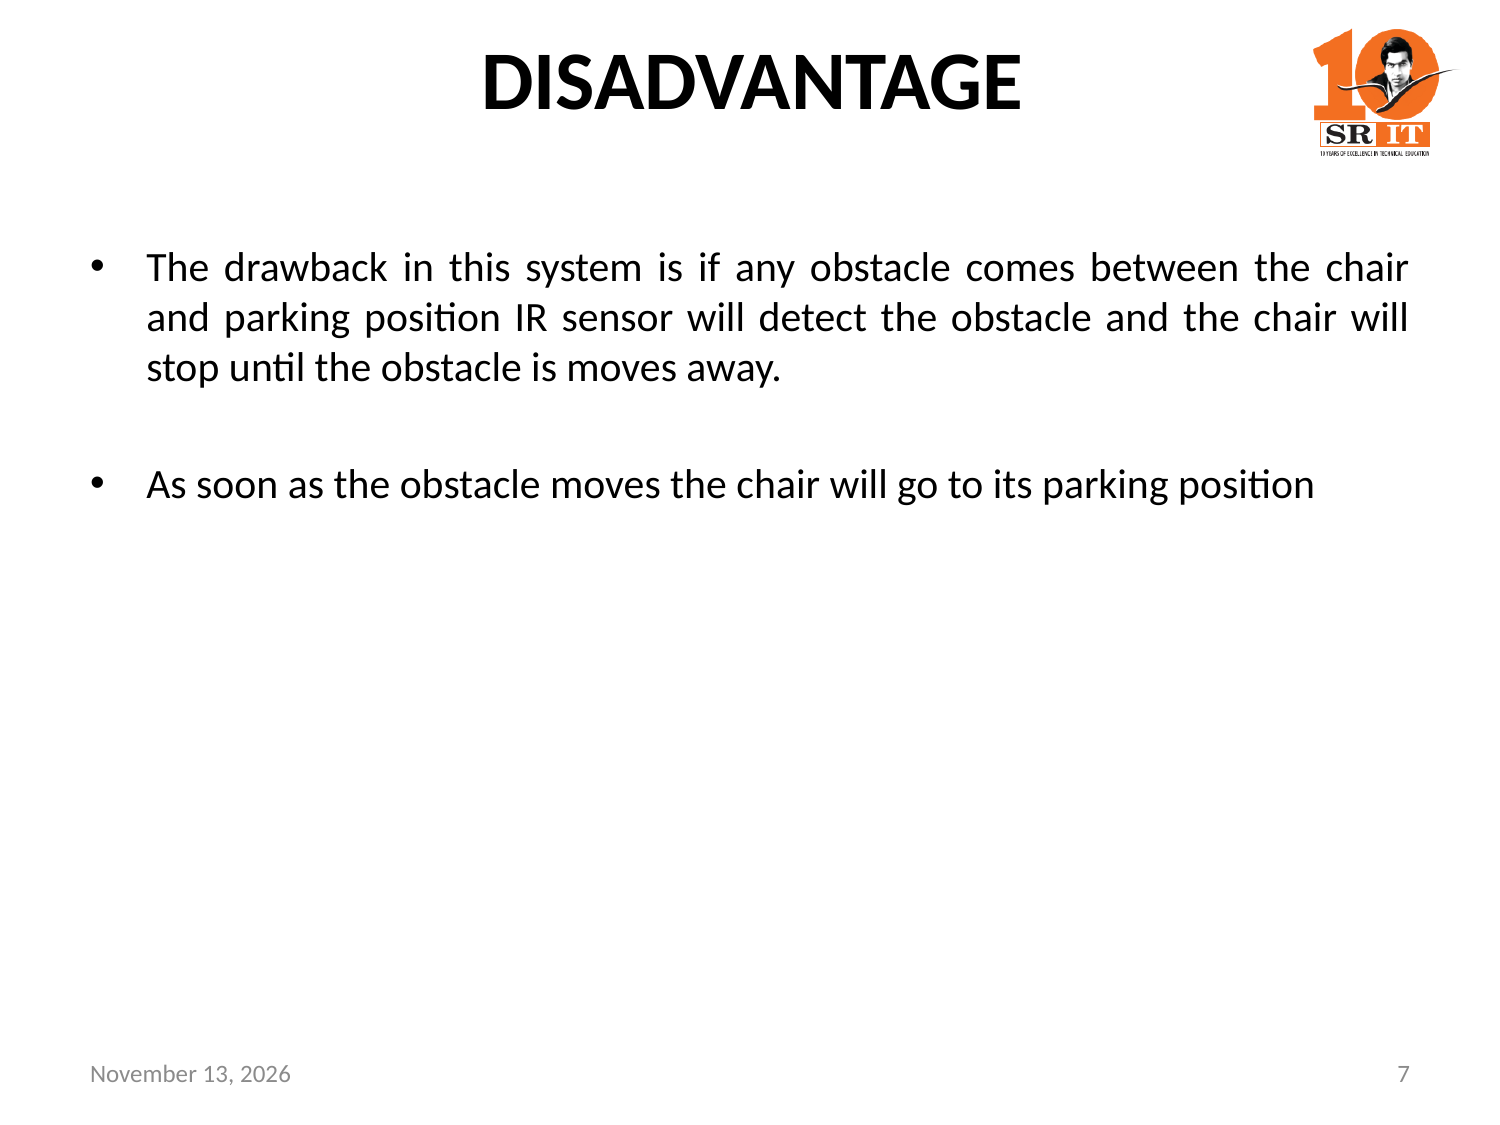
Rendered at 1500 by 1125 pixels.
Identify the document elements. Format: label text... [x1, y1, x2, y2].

picture [1293, 14, 1463, 173]
slide_number 7 [1074, 1042, 1425, 1103]
title DISADVANTAGE [77, 0, 1428, 170]
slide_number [75, 1042, 425, 1103]
list The drawback in this system is if any obstacle comes between the chair and parking position IR sensor will detect the obstacle and the chair will stop until the obstacle is moves away. As soon as the obstacle moves the chair will go to its parking position [75, 232, 1425, 975]
